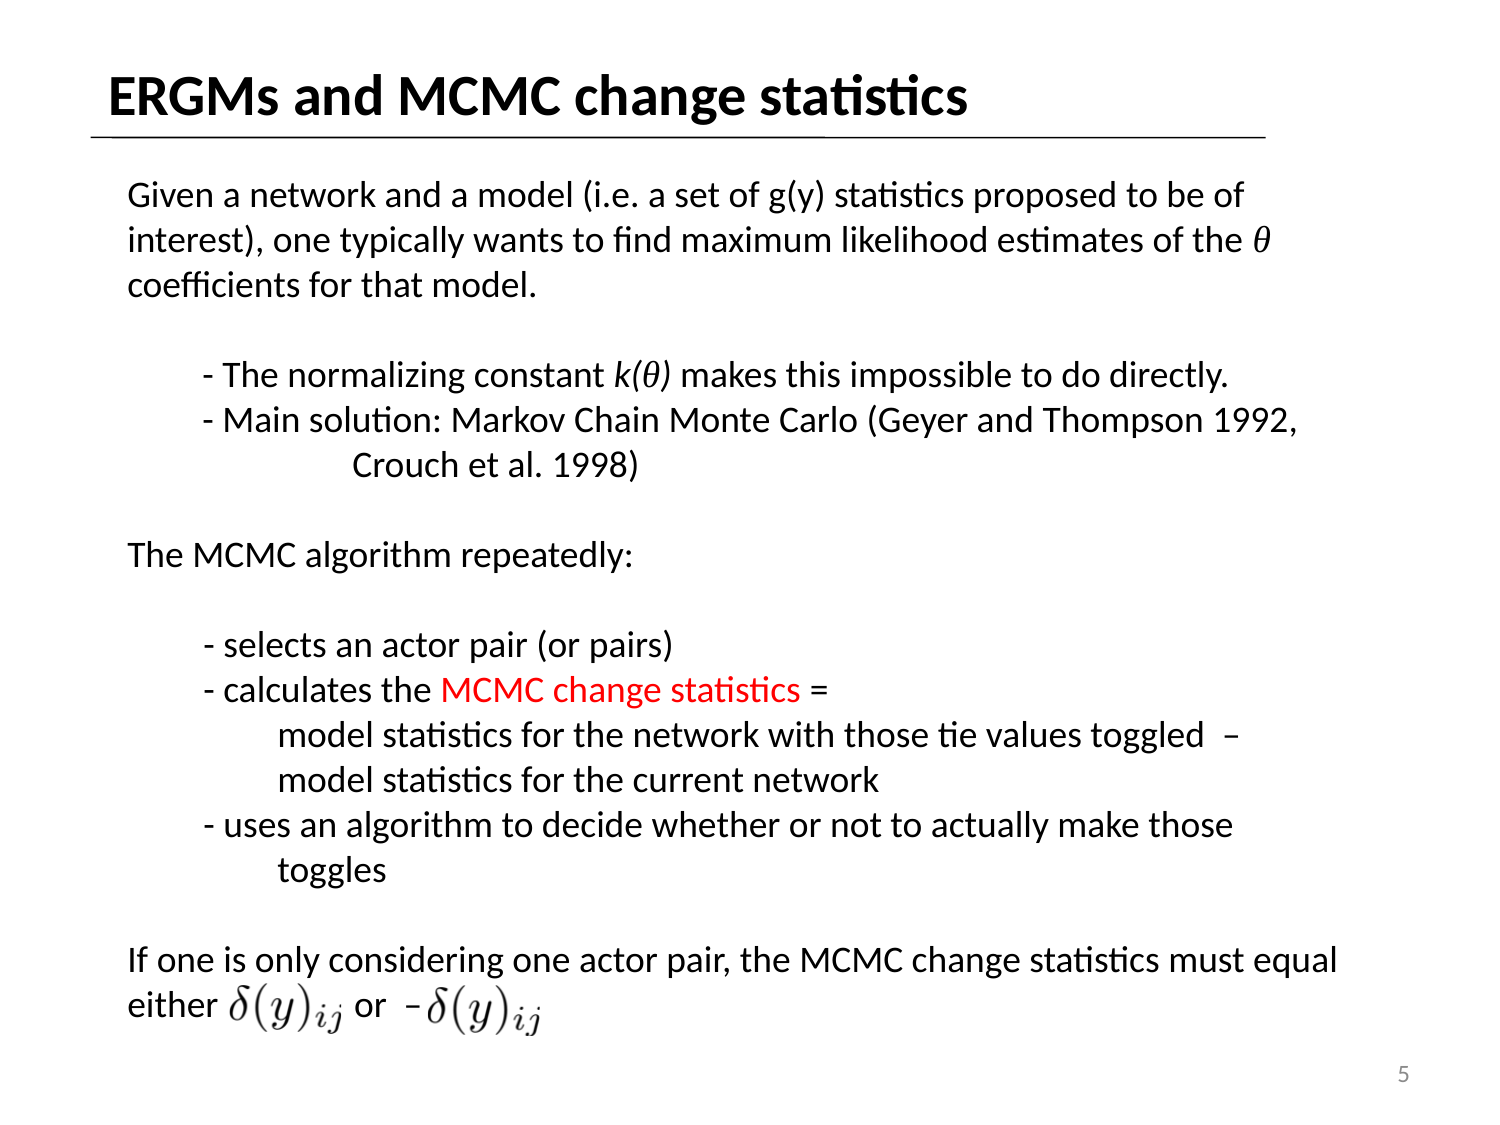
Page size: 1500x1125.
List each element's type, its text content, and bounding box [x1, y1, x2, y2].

text_box ERGMs and MCMC change statistics [93, 50, 984, 135]
slide_number 5 [1074, 1042, 1425, 1103]
text_box Given a network and a model (i.e. a set of g(y) statistics proposed to be of interest), one typically wants to find maximum likelihood estimates of the θ coefficients for that model. - The normalizing constant k(θ) makes this impossible to do directly. - Main solution: Markov Chain Monte Carlo (Geyer and Thompson 1992, Crouch et al. 1998) The MCMC algorithm repeatedly: - selects an actor pair (or pairs) - calculates the MCMC change statistics = model statistics for the network with those tie values toggled – model statistics for the current network - uses an algorithm to decide whether or not to actually make those toggles If one is only considering one actor pair, the MCMC change statistics must equal either or – [112, 162, 1400, 1033]
picture [427, 985, 540, 1036]
picture [229, 982, 342, 1034]
